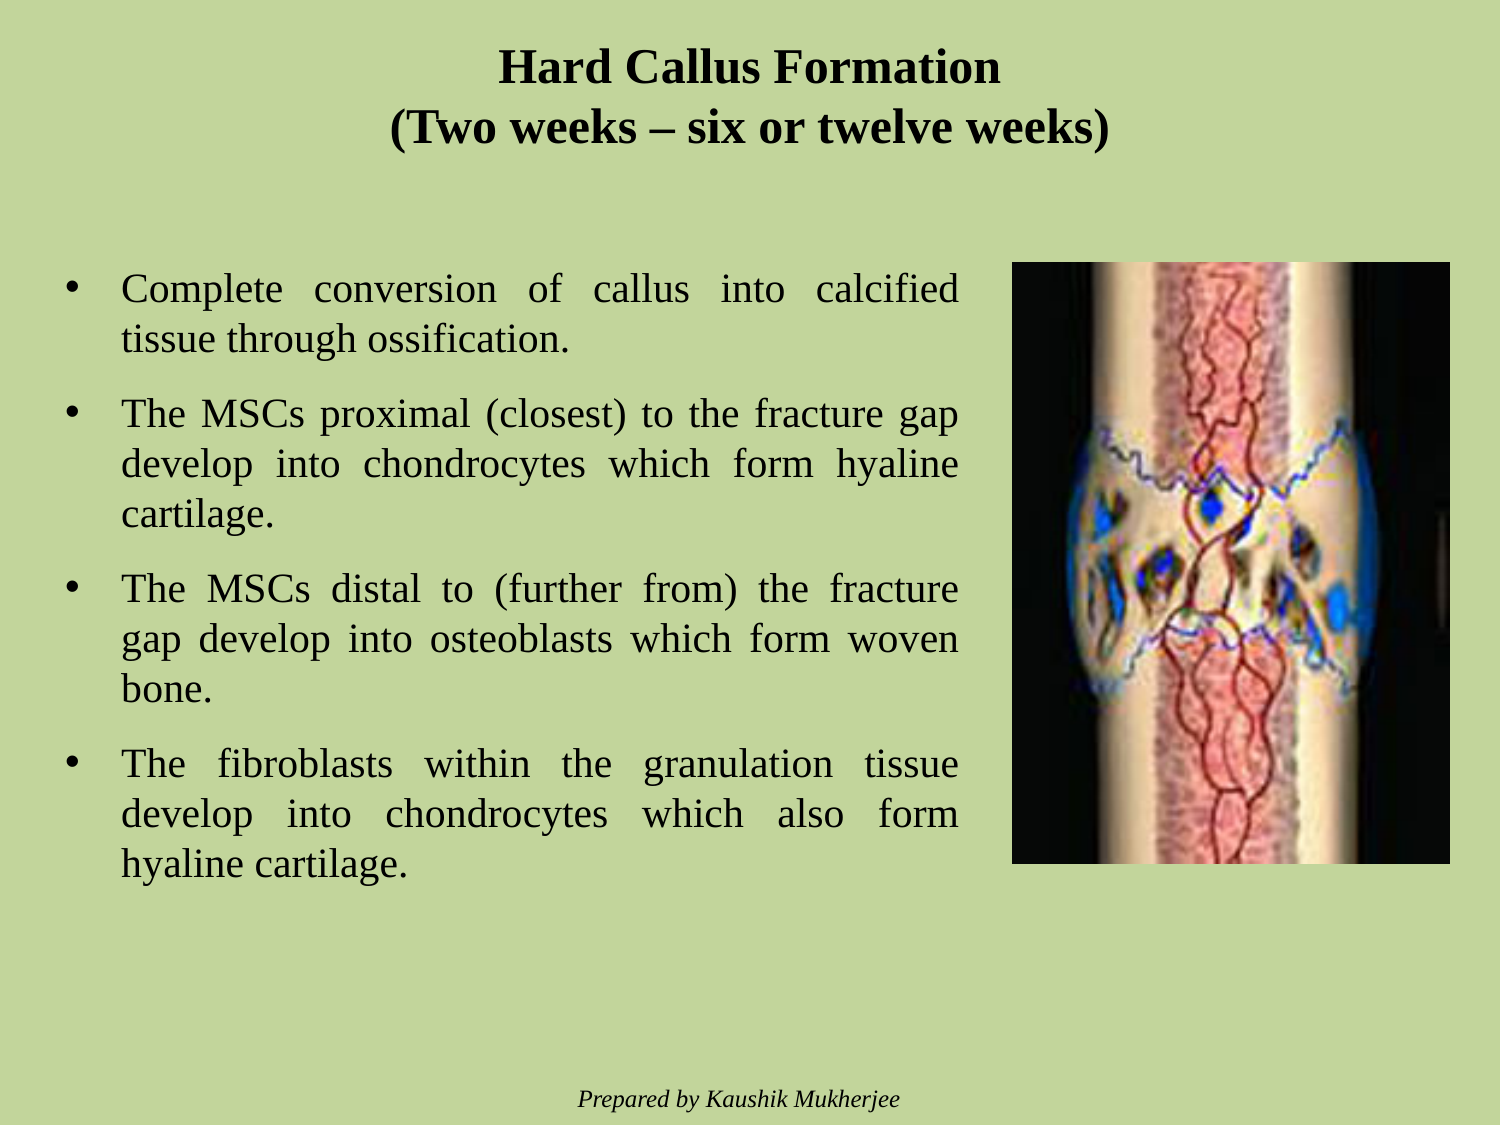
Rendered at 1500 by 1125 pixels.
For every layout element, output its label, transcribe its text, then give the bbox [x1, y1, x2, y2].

title Hard Callus Formation (Two weeks – six or twelve weeks) [75, 0, 1425, 188]
picture [1012, 262, 1451, 864]
text_box Complete conversion of callus into calcified tissue through ossification. The MSCs proximal (closest) to the fracture gap develop into chondrocytes which form hyaline cartilage. The MSCs distal to (further from) the fracture gap develop into osteoblasts which form woven bone. The fibroblasts within the granulation tissue develop into chondrocytes which also form hyaline cartilage. [50, 253, 975, 850]
text_box Prepared by Kaushik Mukherjee [562, 1074, 925, 1121]
